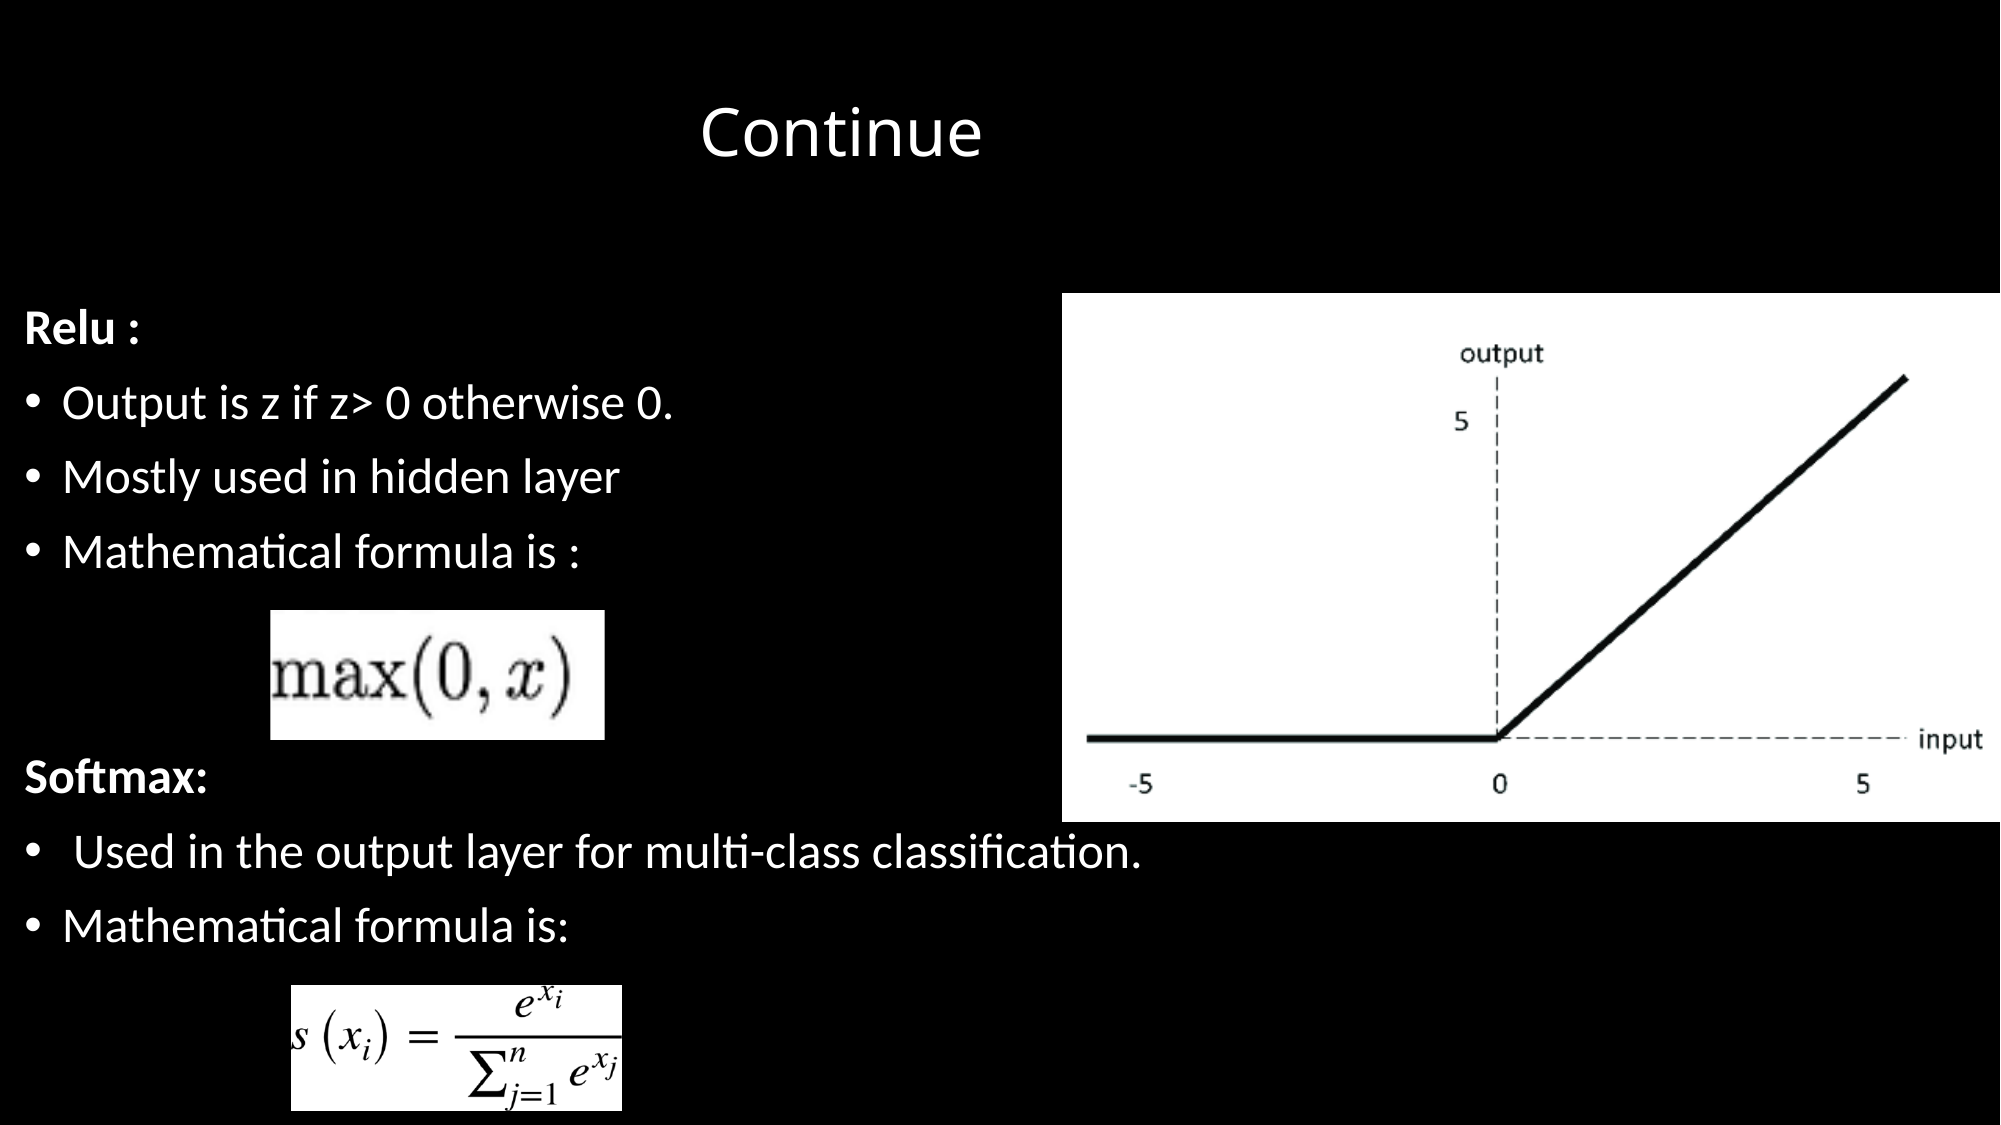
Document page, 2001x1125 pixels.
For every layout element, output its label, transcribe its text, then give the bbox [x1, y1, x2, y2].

picture [270, 610, 605, 740]
picture [1062, 293, 2000, 822]
list Relu : Output is z if z> 0 otherwise 0. Mostly used in hidden layer Mathematical formula is : Softmax: Used in the output layer for multi-class classification. Mathematical formula is: [9, 293, 1185, 1111]
picture [290, 985, 622, 1111]
title Continue [684, 78, 1029, 191]
